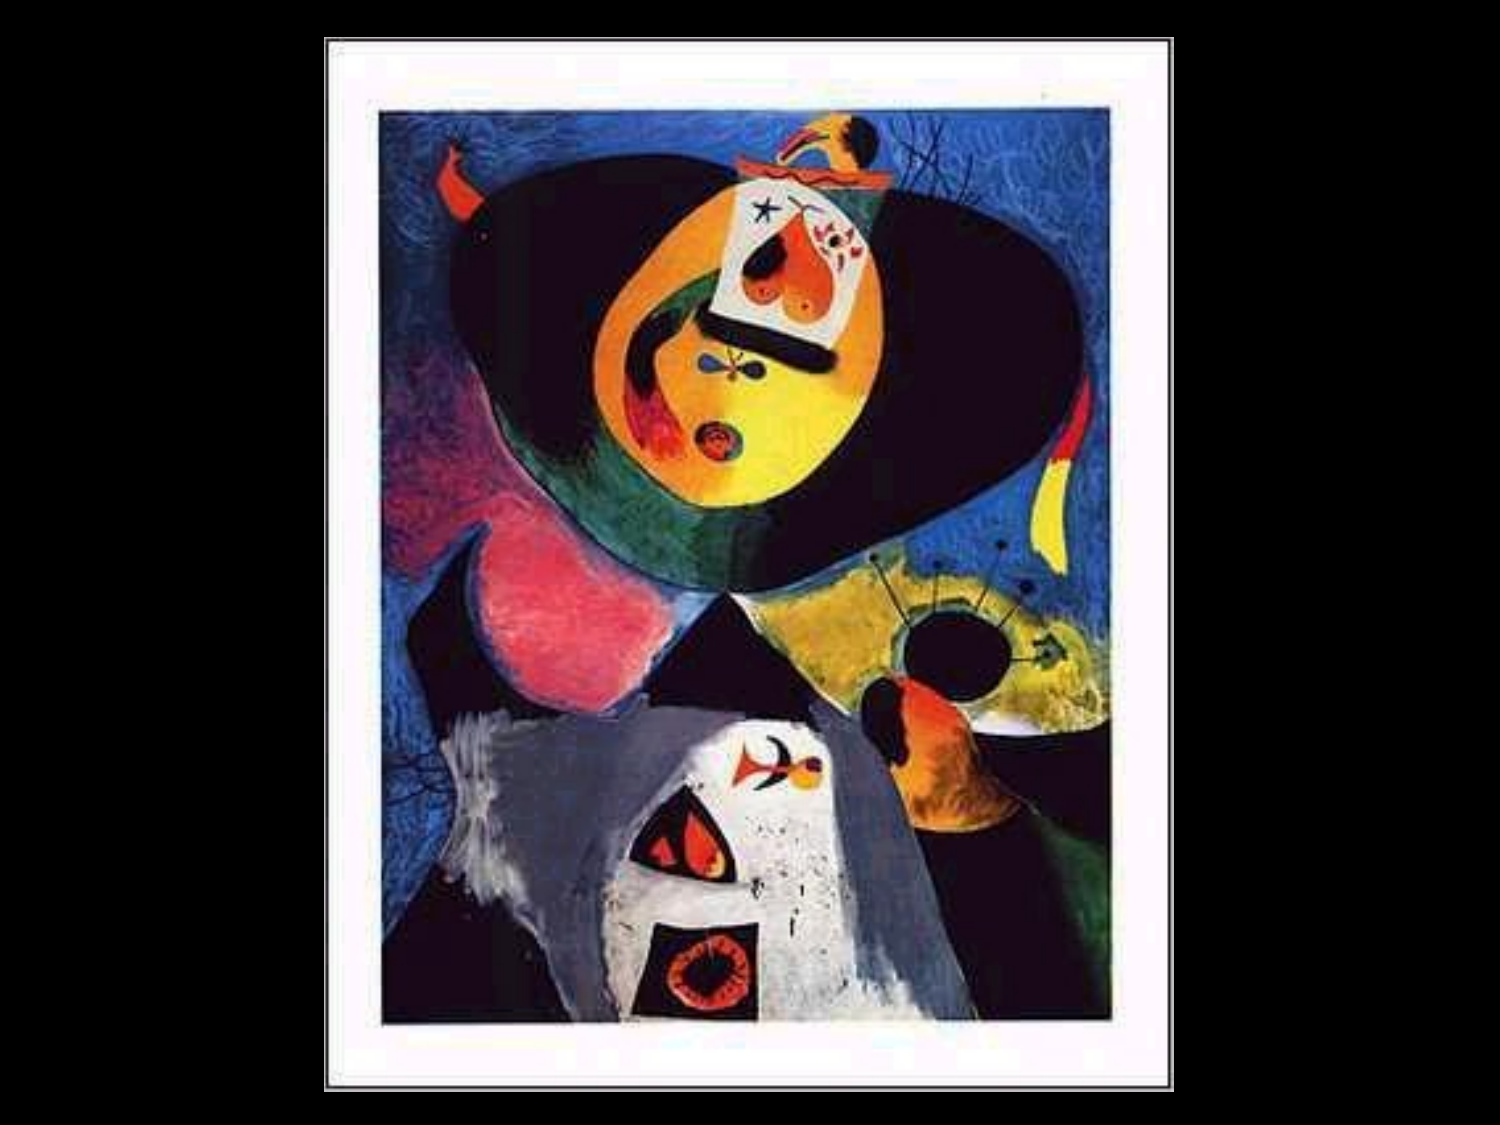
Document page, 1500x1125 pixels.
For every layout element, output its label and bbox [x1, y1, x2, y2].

picture [324, 37, 1174, 1092]
